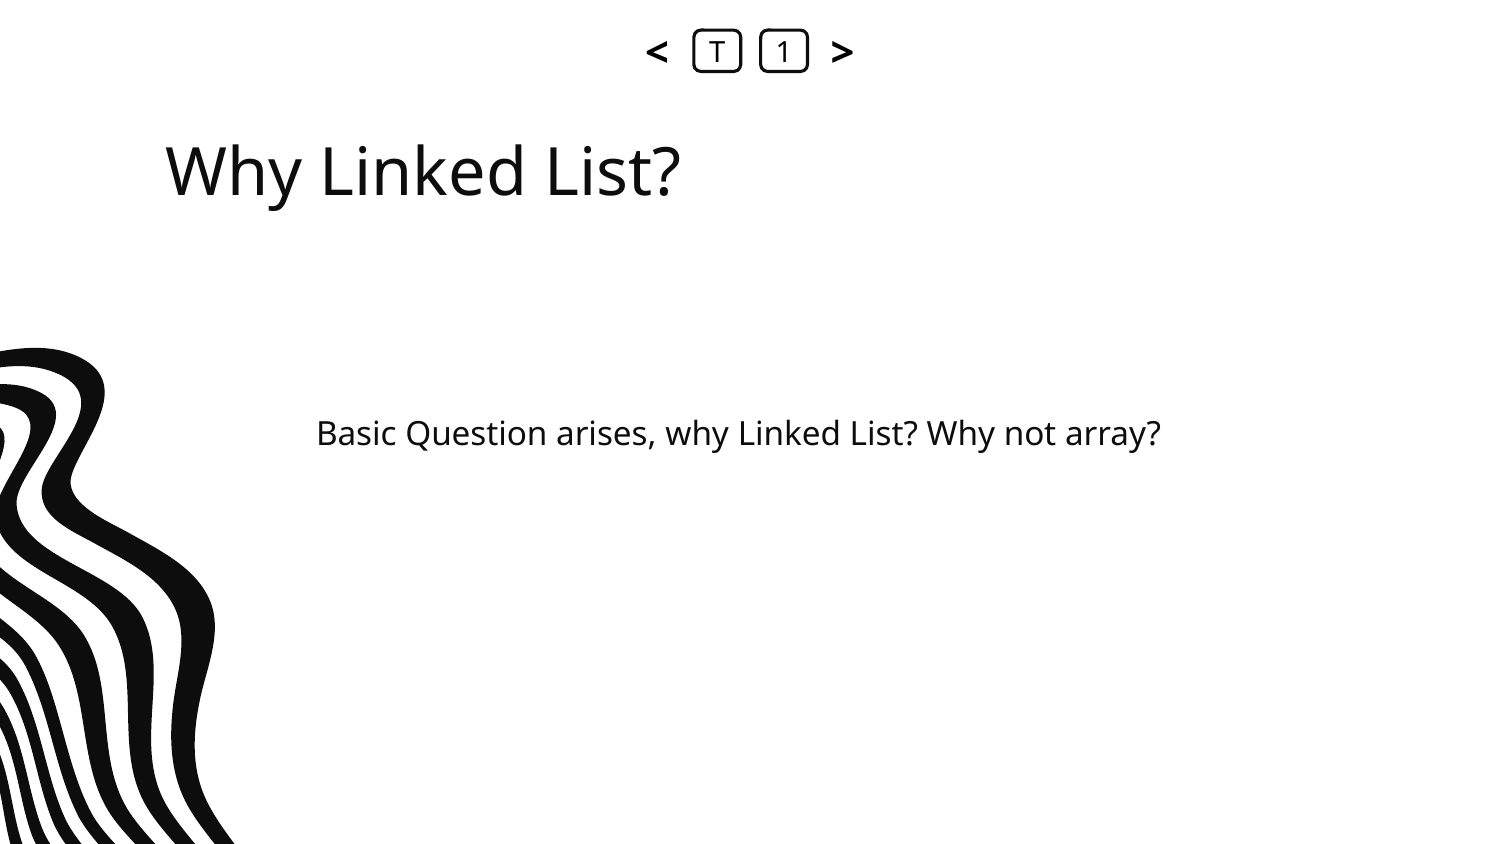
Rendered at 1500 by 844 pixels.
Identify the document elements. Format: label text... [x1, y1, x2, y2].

text_box < [633, 30, 681, 72]
text_box 1 [760, 30, 808, 72]
subtitle Basic Question arises, why Linked List? Why not array? [301, 397, 1432, 479]
title Why Linked List? [150, 129, 962, 224]
text_box > [819, 30, 867, 72]
text_box T [693, 30, 741, 72]
